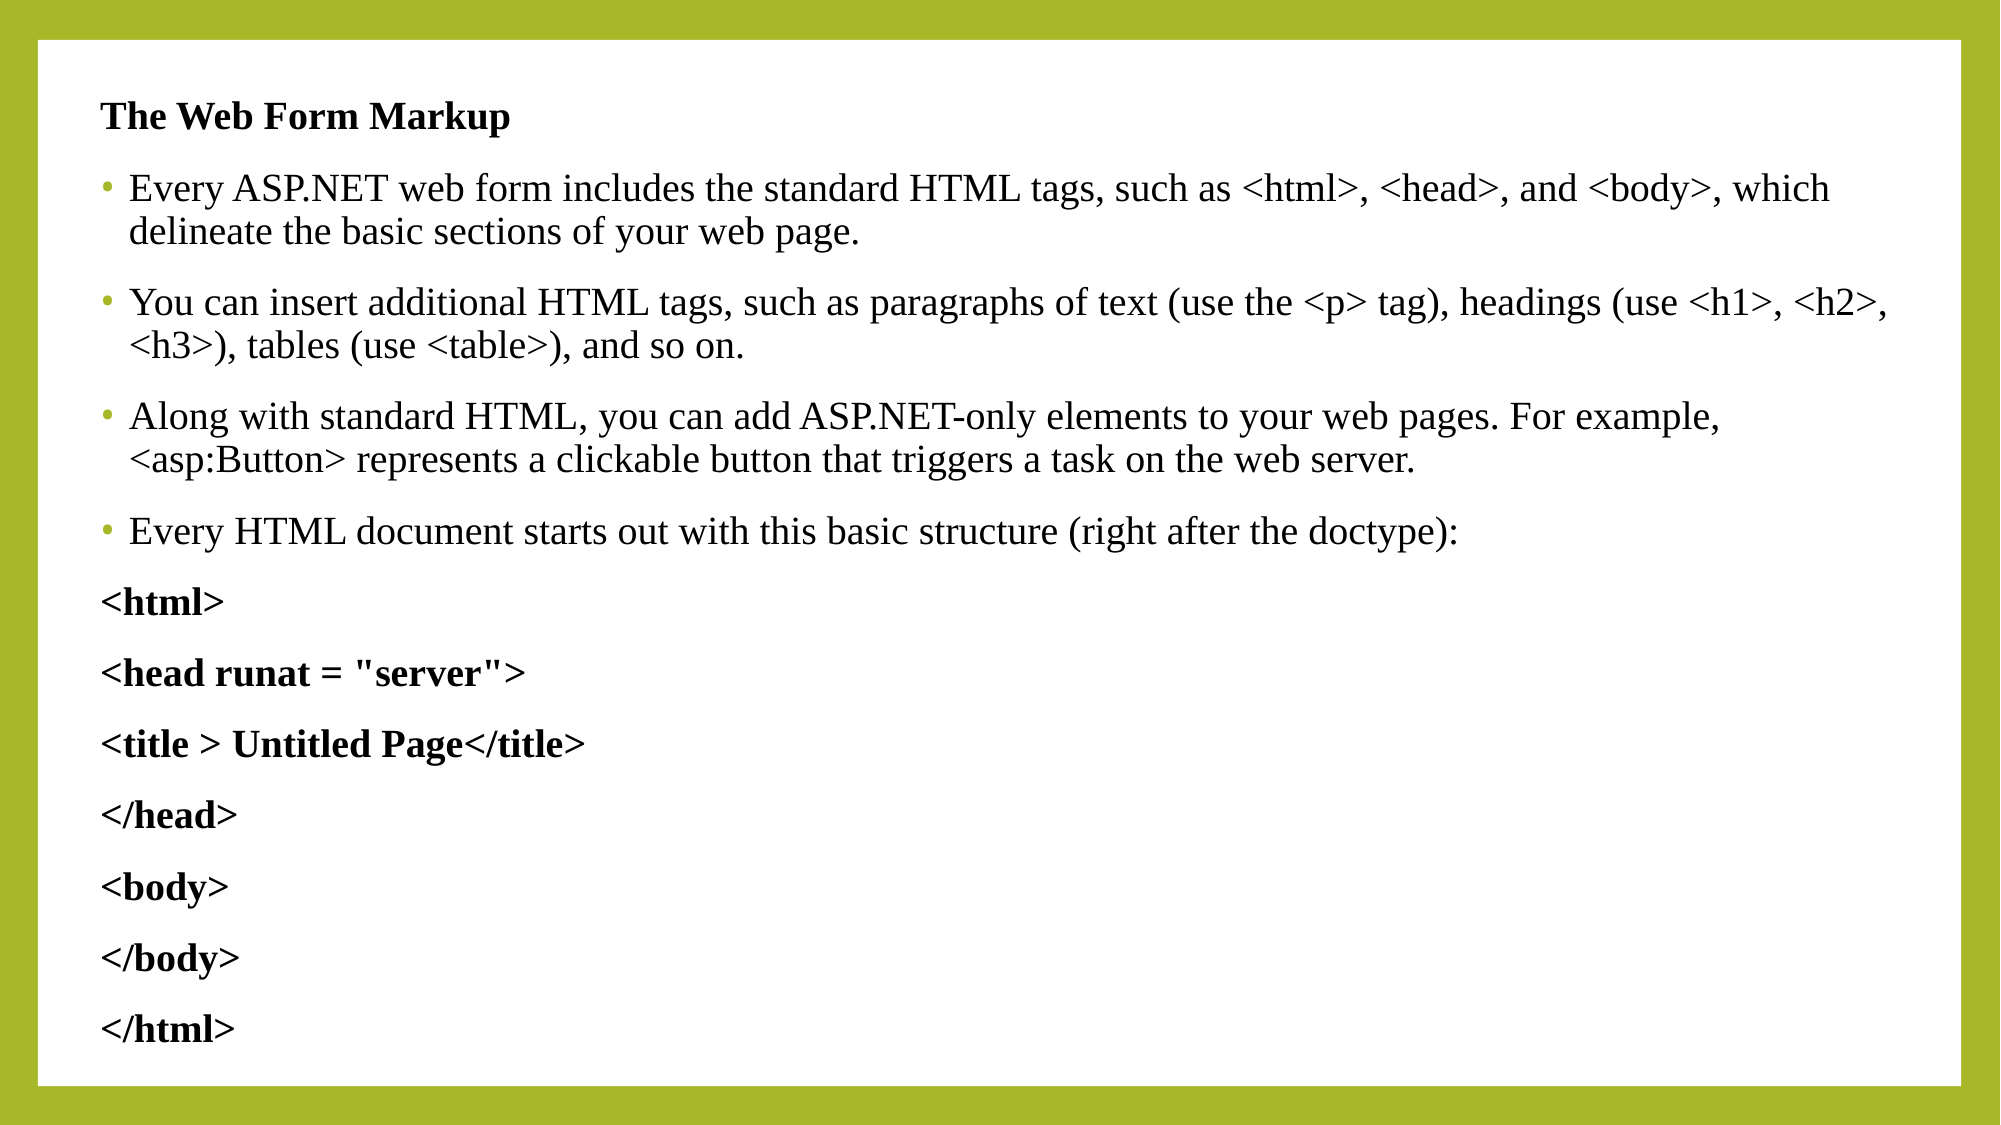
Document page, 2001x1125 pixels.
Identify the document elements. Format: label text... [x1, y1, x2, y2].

list The Web Form Markup Every ASP.NET web form includes the standard HTML tags, such as <html>, <head>, and <body>, which delineate the basic sections of your web page. You can insert additional HTML tags, such as paragraphs of text (use the <p> tag), headings (use <h1>, <h2>, <h3>), tables (use <table>), and so on. Along with standard HTML, you can add ASP.NET-only elements to your web pages. For example, <asp:Button> represents a clickable button that triggers a task on the web server. Every HTML document starts out with this basic structure (right after the doctype): <html> <head runat = "server"> <title > Untitled Page</title> </head> <body> </body> </html> [78, 87, 1912, 1066]
